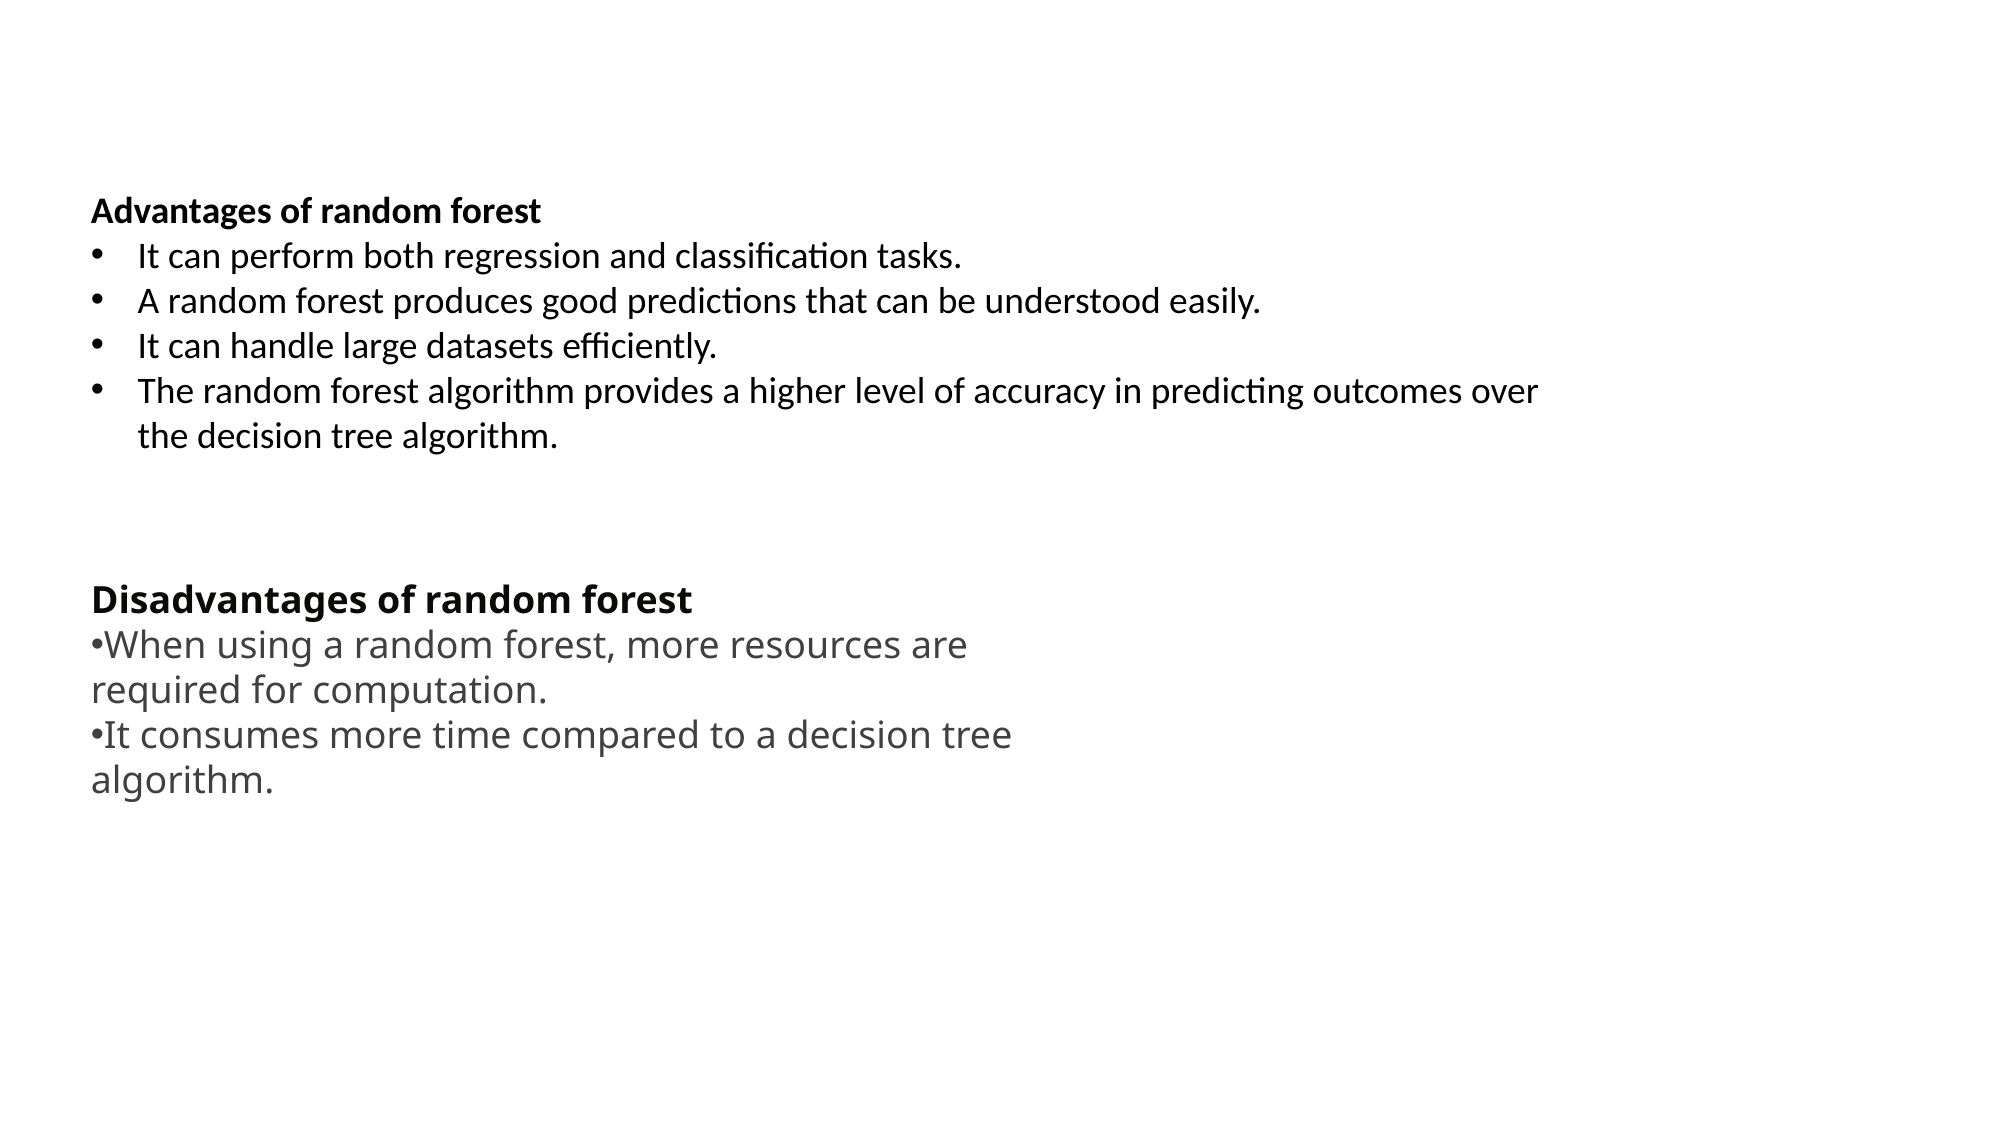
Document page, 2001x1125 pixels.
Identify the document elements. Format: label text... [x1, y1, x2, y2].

text_box Advantages of random forest It can perform both regression and classification tasks. A random forest produces good predictions that can be understood easily. It can handle large datasets efficiently. The random forest algorithm provides a higher level of accuracy in predicting outcomes over the decision tree algorithm. [76, 178, 1593, 464]
text_box Disadvantages of random forest When using a random forest, more resources are required for computation. It consumes more time compared to a decision tree algorithm. [76, 568, 1077, 809]
